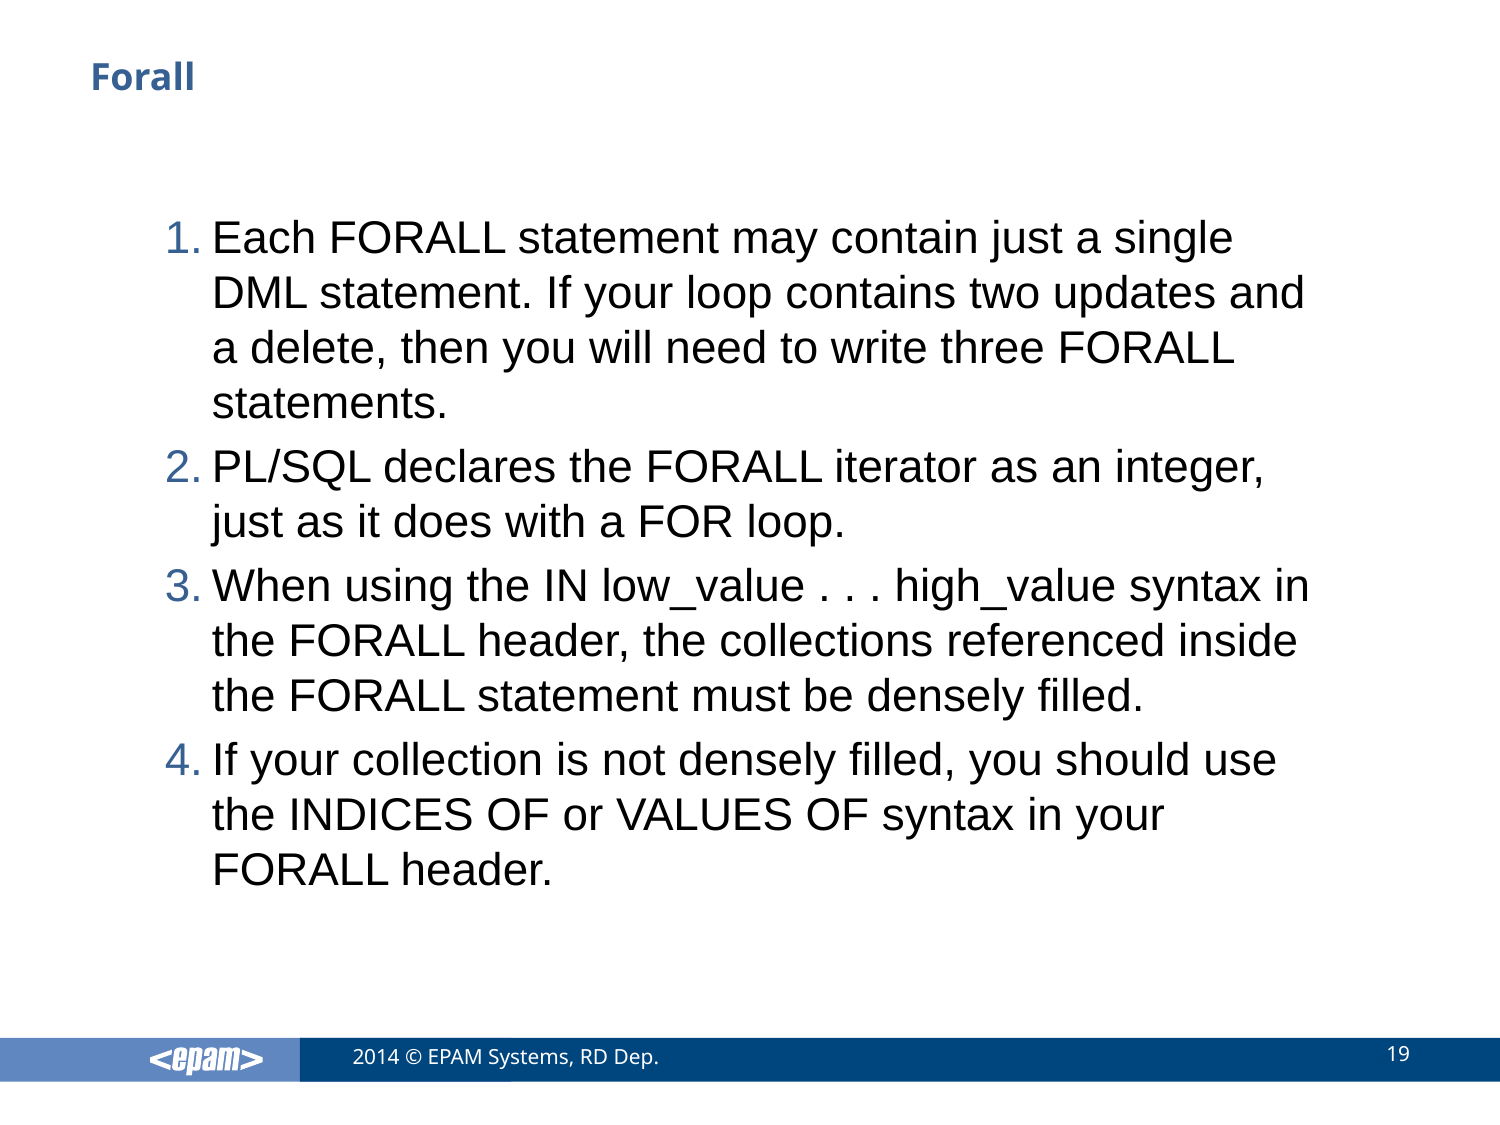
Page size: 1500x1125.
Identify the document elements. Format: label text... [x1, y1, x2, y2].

footer 2014 © EPAM Systems, RD Dep. [337, 1028, 738, 1088]
title Forall [75, 45, 1425, 163]
list Each FORALL statement may contain just a single DML statement. If your loop contains two updates and a delete, then you will need to write three FORALL statements. PL/SQL declares the FORALL iterator as an integer, just as it does with a FOR loop. When using the IN low_value . . . high_value syntax in the FORALL header, the collections referenced inside the FORALL statement must be densely filled. If your collection is not densely filled, you should use the INDICES OF or VALUES OF syntax in your FORALL header. [150, 200, 1350, 988]
slide_number 19 [1262, 1025, 1425, 1085]
